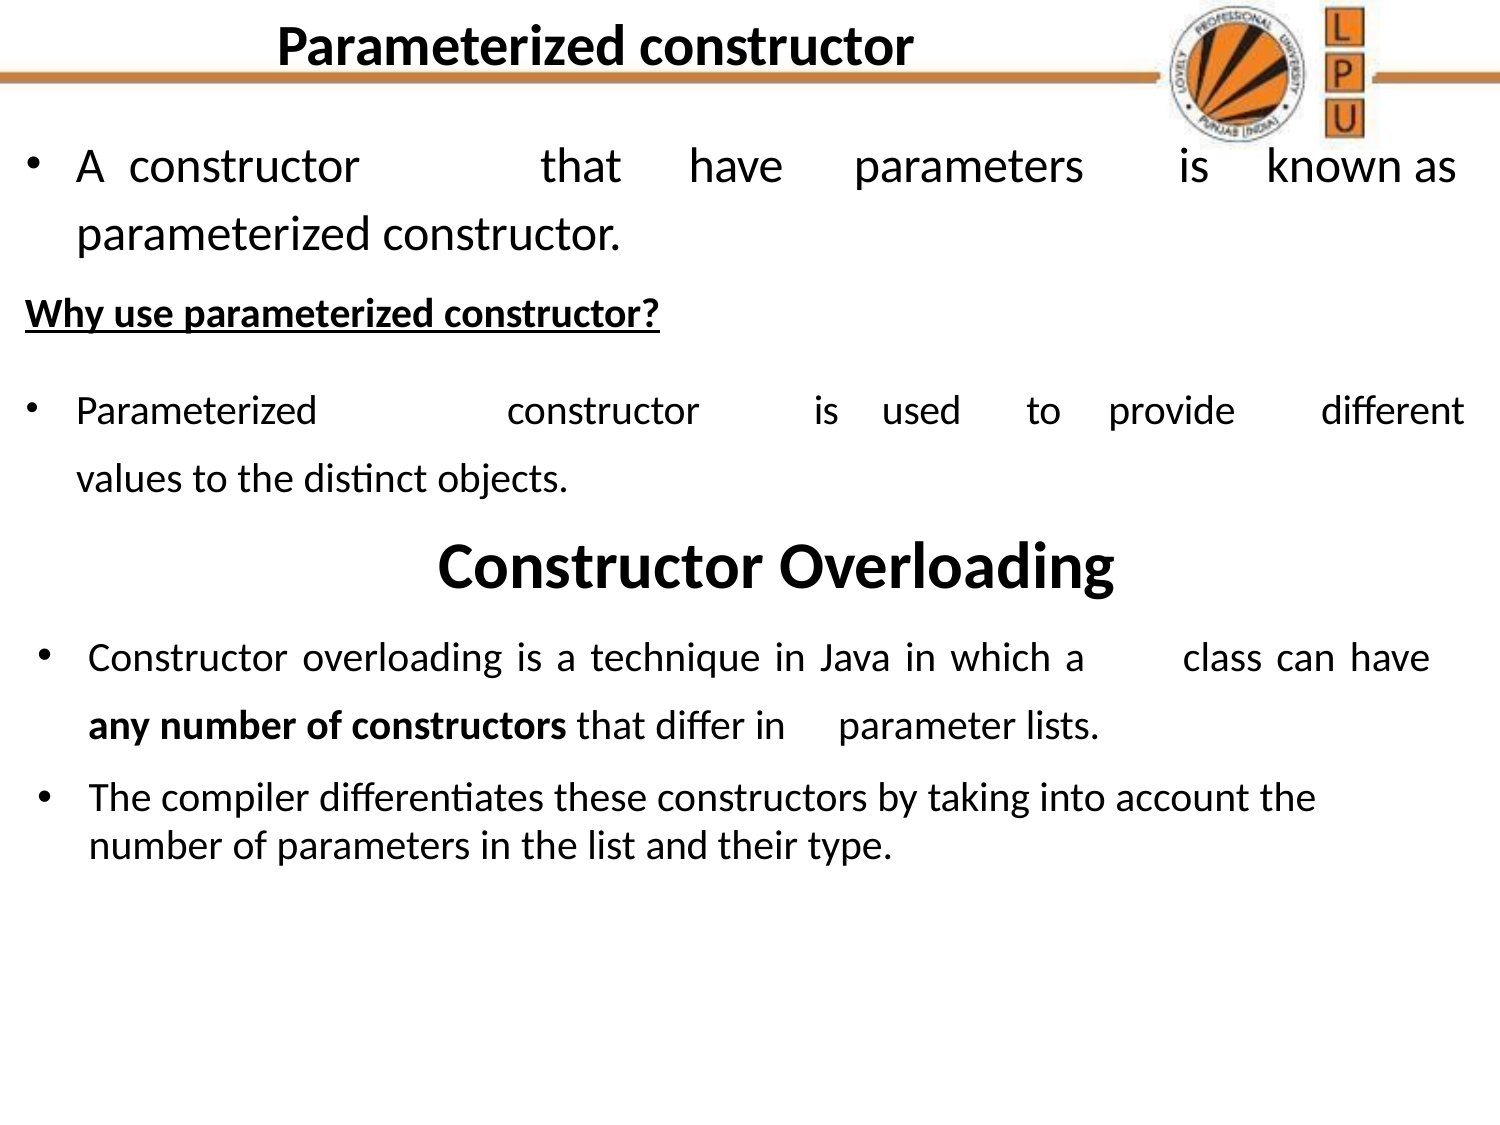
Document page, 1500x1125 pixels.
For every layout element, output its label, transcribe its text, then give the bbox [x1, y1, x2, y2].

title Parameterized constructor [275, 4, 1206, 130]
picture [0, 0, 1500, 152]
text_box parameterized constructor. Why use parameterized constructor? Parameterized constructor is used to provide different values to the distinct objects. Constructor Overloading Constructor overloading is a technique in Java in which a class can have any number of constructors that differ in parameter lists. The compiler differentiates these constructors by taking into account the number of parameters in the list and their type. [22, 173, 1478, 869]
text_box A constructor that have parameters is known as [22, 130, 1478, 173]
